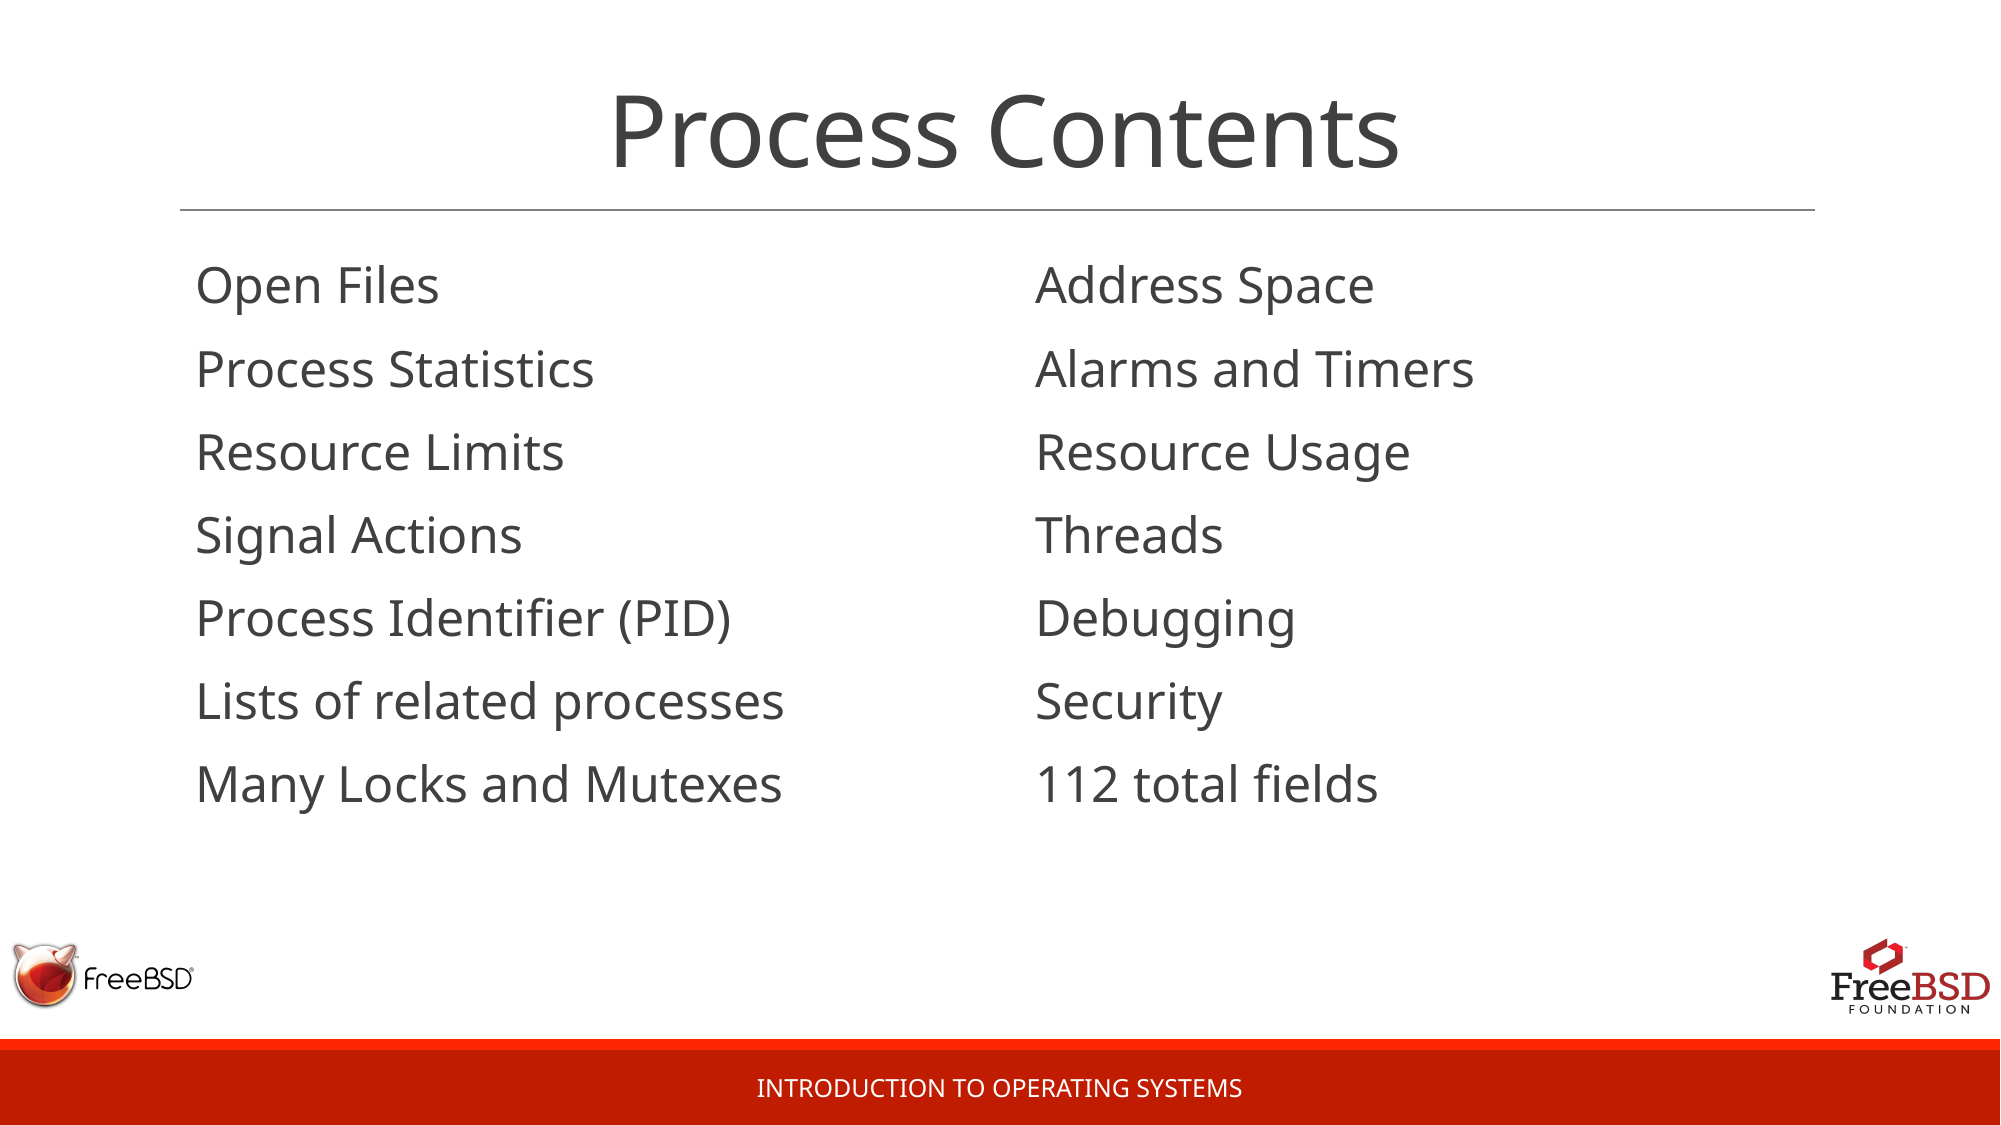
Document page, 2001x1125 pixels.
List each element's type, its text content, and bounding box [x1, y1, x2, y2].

list Open Files Process Statistics Resource Limits Signal Actions Process Identifier (PID) Lists of related processes Many Locks and Mutexes [180, 253, 990, 963]
footer Introduction to Operating Systems [604, 1059, 1396, 1120]
title Process Contents [180, 47, 1830, 227]
picture [0, 931, 194, 1021]
list Address Space Alarms and Timers Resource Usage Threads Debugging Security 112 total fields [1020, 253, 1830, 963]
